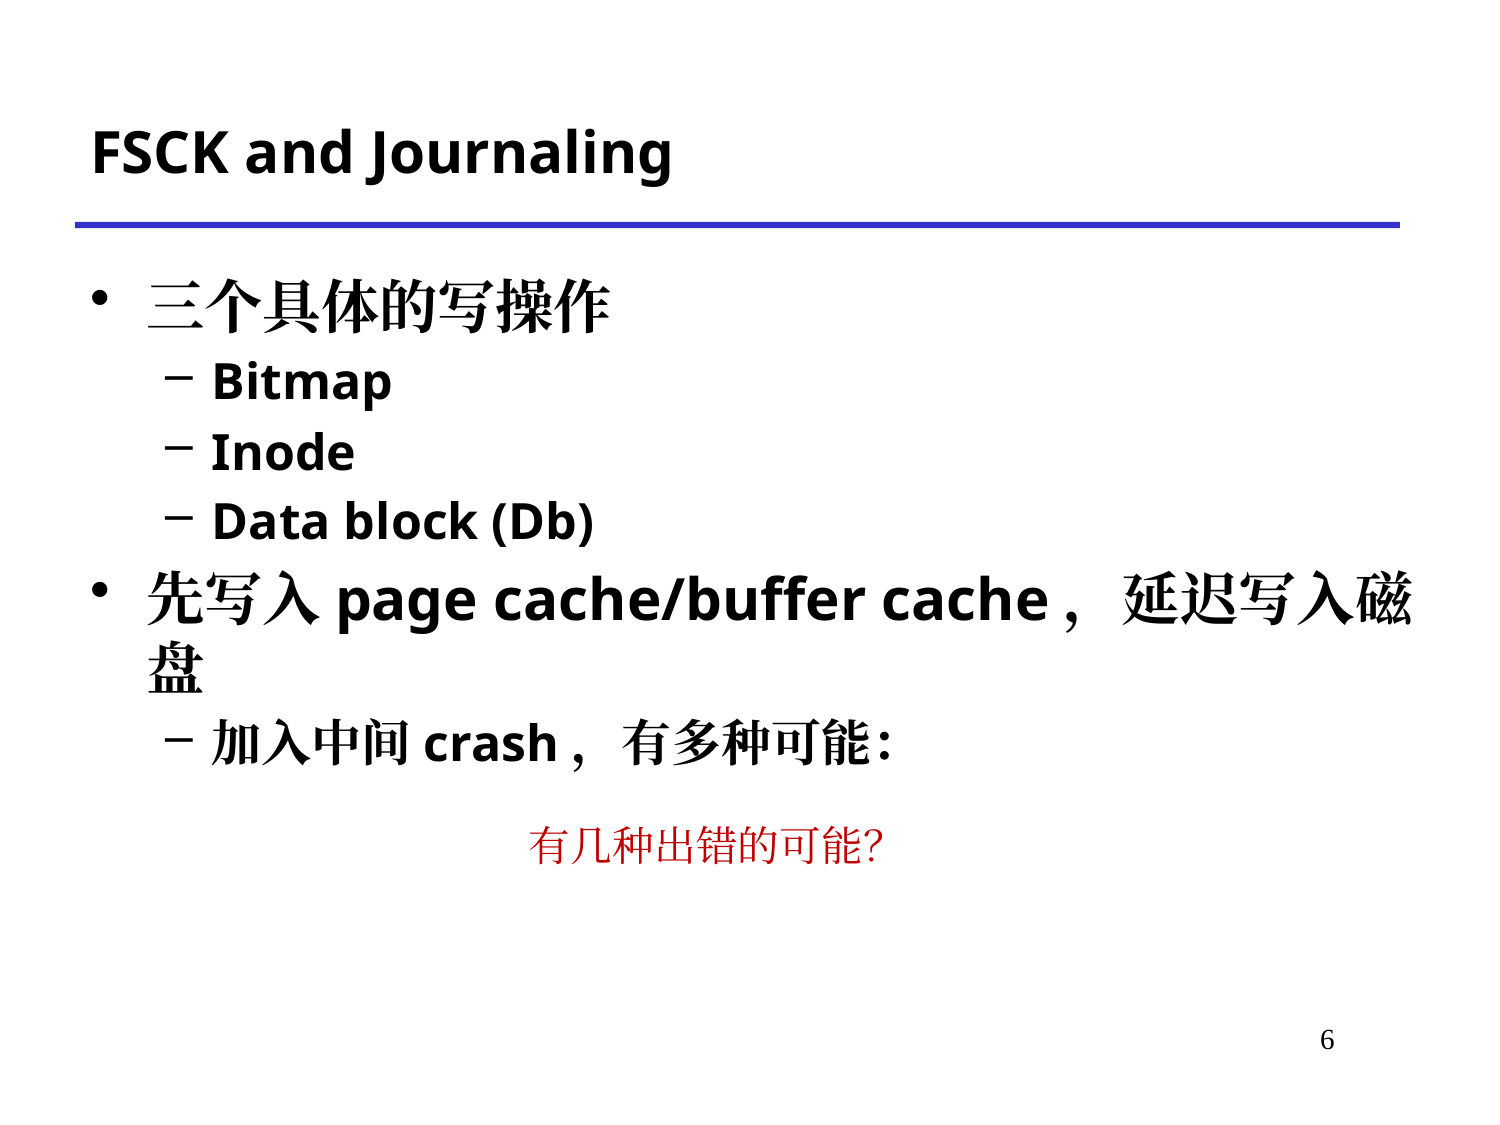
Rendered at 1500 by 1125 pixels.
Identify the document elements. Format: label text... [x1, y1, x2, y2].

text_box 有几种出错的可能？ [514, 812, 920, 878]
slide_number * [1137, 1012, 1350, 1088]
title FSCK and Journaling [75, 75, 1400, 225]
list 三个具体的写操作 Bitmap Inode Data block (Db) 先写入page cache/buffer cache，延迟写入磁盘 加入中间crash，有多种可能： [75, 262, 1438, 813]
